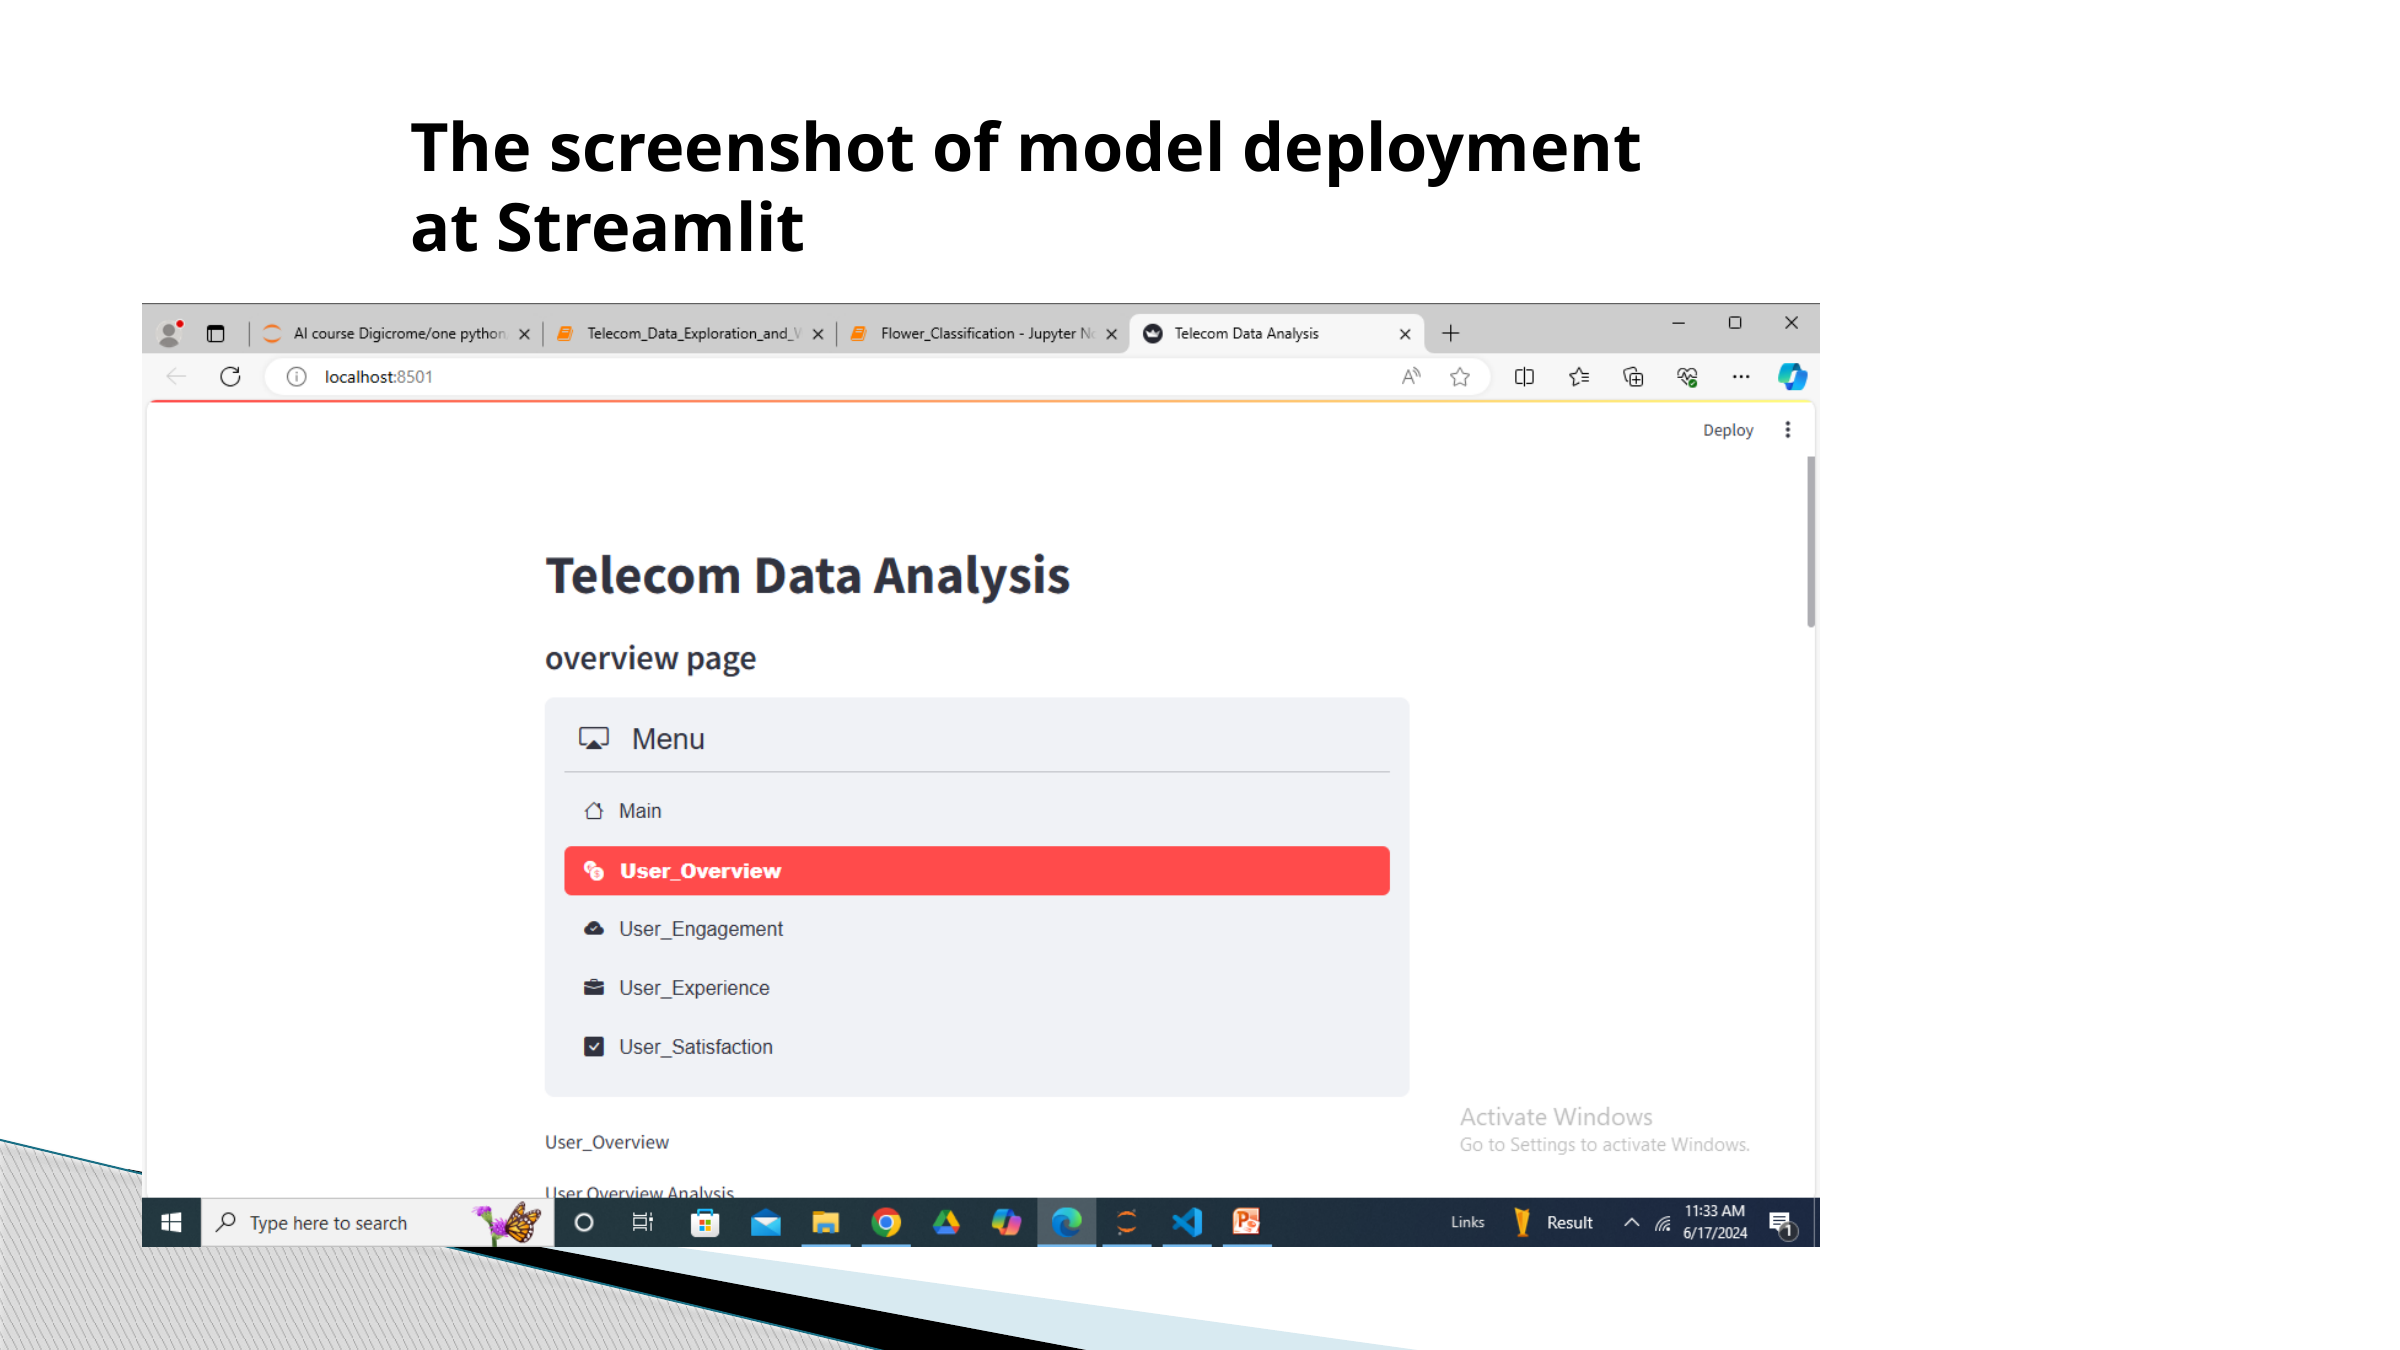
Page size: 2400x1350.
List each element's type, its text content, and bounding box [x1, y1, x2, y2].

picture [142, 303, 1820, 1247]
text_box The screenshot of model deployment at Streamlit [395, 97, 1667, 273]
